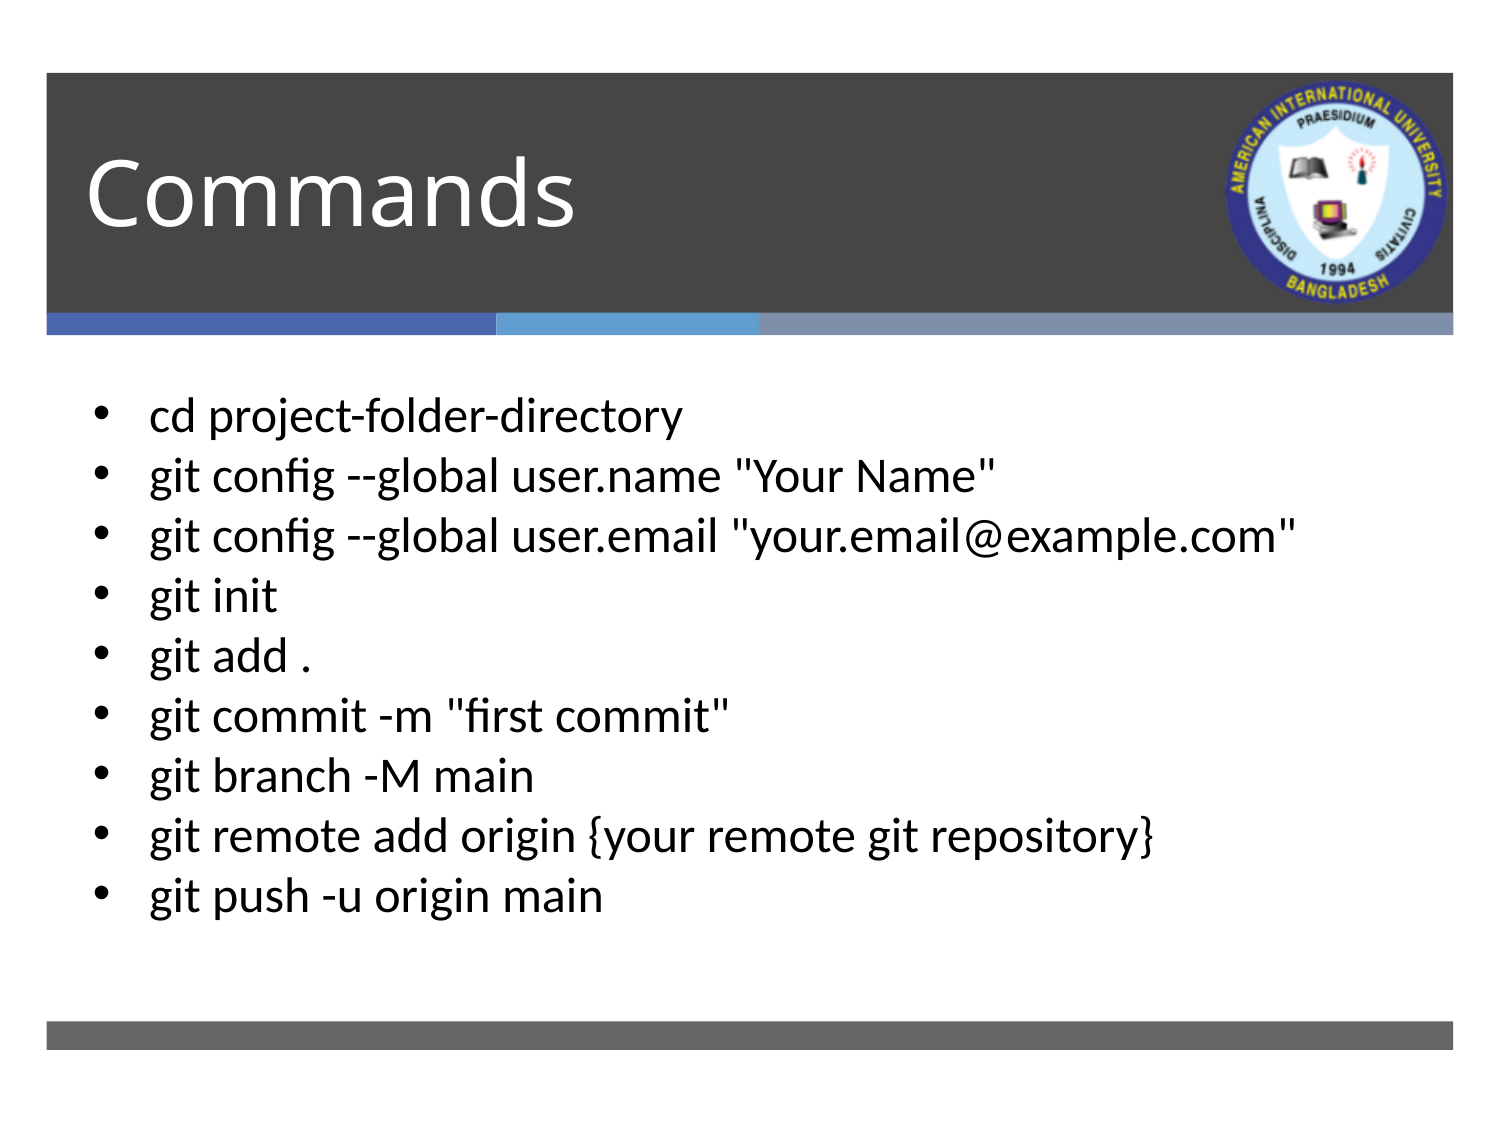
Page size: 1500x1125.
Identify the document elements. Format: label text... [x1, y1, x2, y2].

title Commands [69, 73, 1351, 253]
subtitle [78, 251, 1351, 331]
text_box cd project-folder-directory git config --global user.name "Your Name" git config --global user.email "your.email@example.com" git init git add . git commit -m "first commit" git branch -M main git remote add origin {your remote git repository} git push -u origin main [78, 374, 1438, 930]
picture [1351, 75, 1454, 310]
